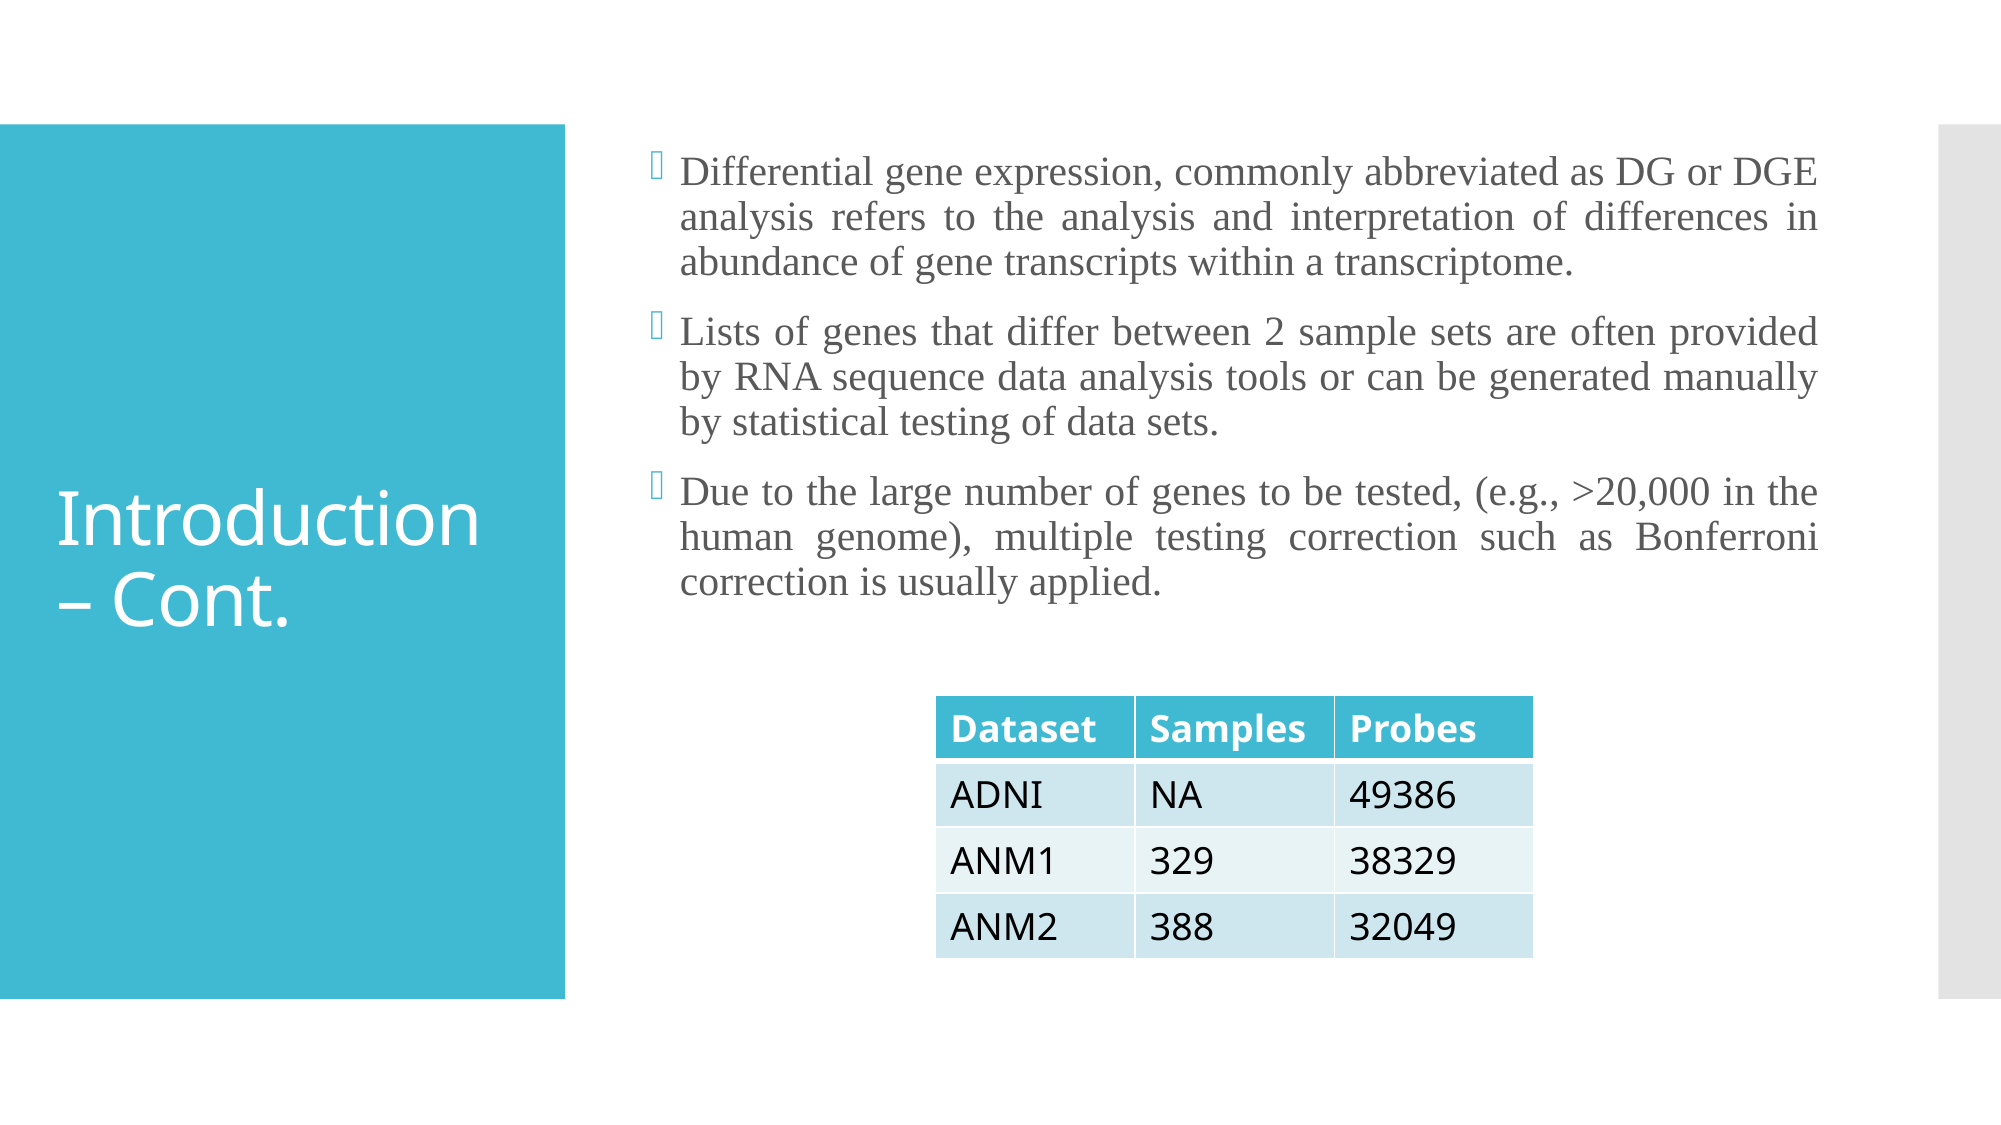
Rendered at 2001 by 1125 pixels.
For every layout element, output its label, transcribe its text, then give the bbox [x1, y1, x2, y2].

table_header Samples [1136, 696, 1334, 758]
table_cell ANM2 [936, 894, 1134, 958]
table_cell 49386 [1335, 764, 1533, 826]
table_cell 38329 [1335, 828, 1533, 892]
table_cell ANM1 [936, 828, 1134, 892]
table_header Probes [1335, 696, 1533, 758]
table_cell 329 [1136, 828, 1334, 892]
title Introduction – Cont. [41, 184, 525, 940]
table_cell ADNI [936, 764, 1134, 826]
table_cell 388 [1136, 894, 1334, 958]
table_header Dataset [936, 696, 1134, 758]
table_cell 32049 [1335, 894, 1533, 958]
table_cell NA [1136, 764, 1334, 826]
list Differential gene expression, commonly abbreviated as DG or DGE analysis refers to the analysis and interpretation of differences in abundance of gene transcripts within a transcriptome. Lists of genes that differ between 2 sample sets are often provided by RNA sequence data analysis tools or can be generated manually by statistical testing of data sets. Due to the large number of genes to be tested, (e.g., >20,000 in the human genome), multiple testing correction such as Bonferroni correction is usually applied. [634, 141, 1835, 982]
